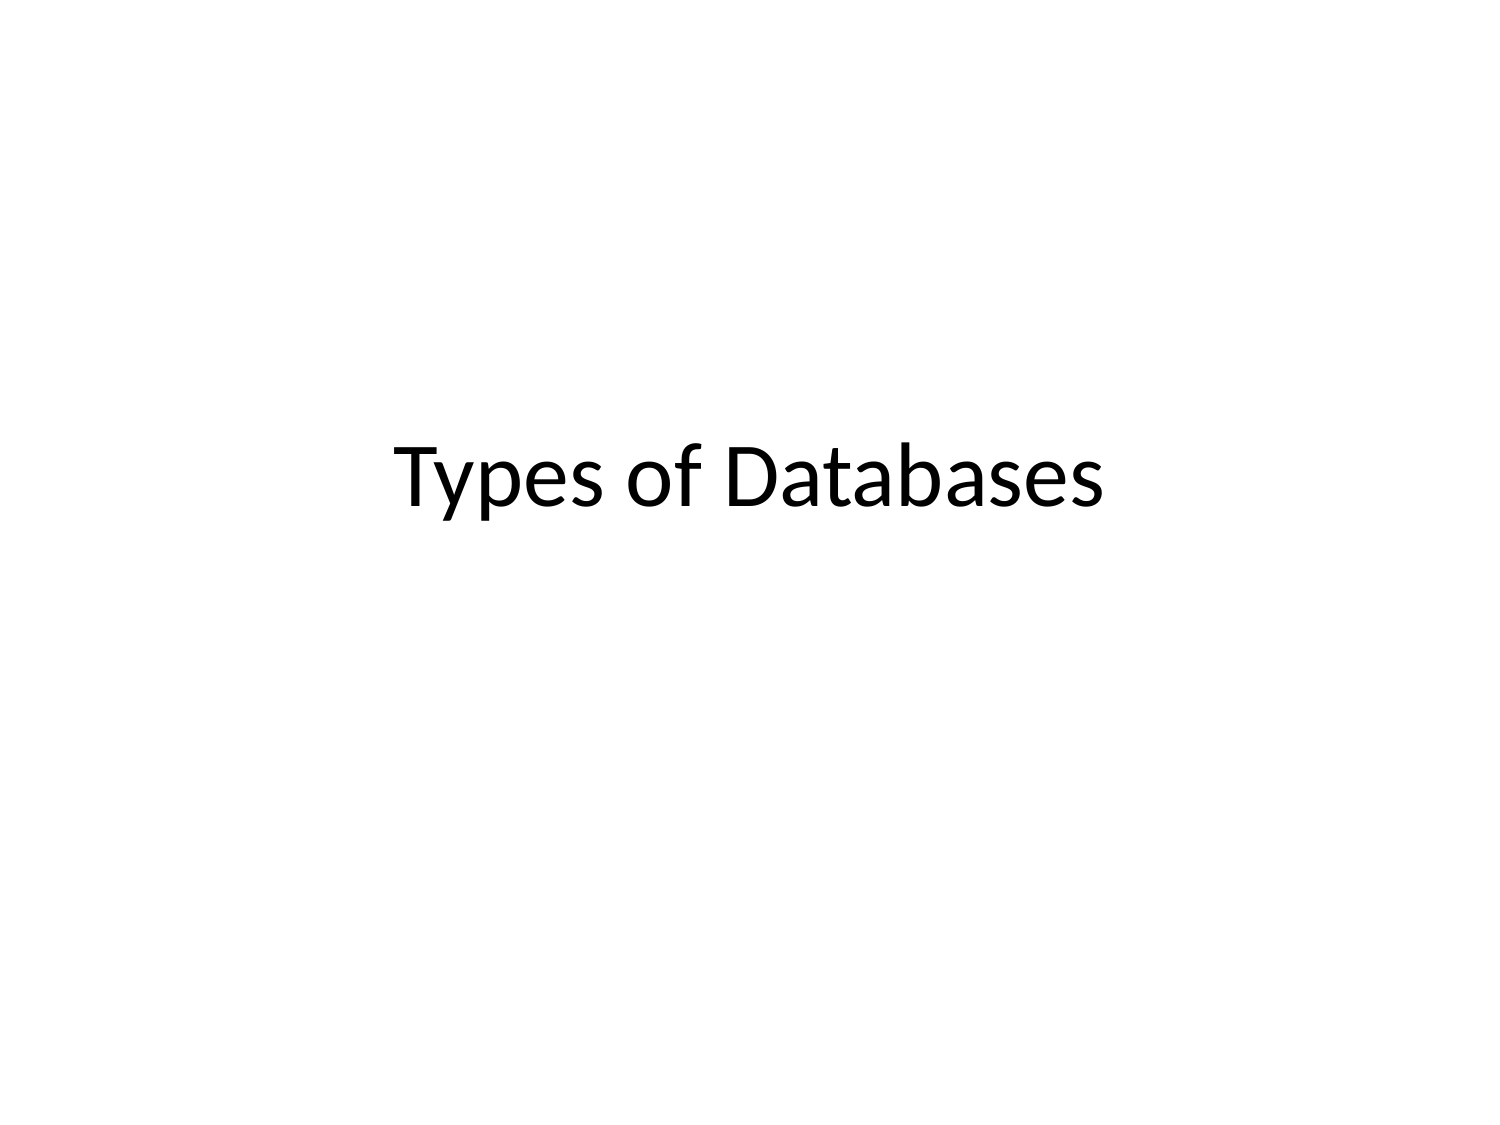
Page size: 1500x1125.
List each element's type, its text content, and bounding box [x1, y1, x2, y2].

title Types of Databases [112, 349, 1388, 591]
